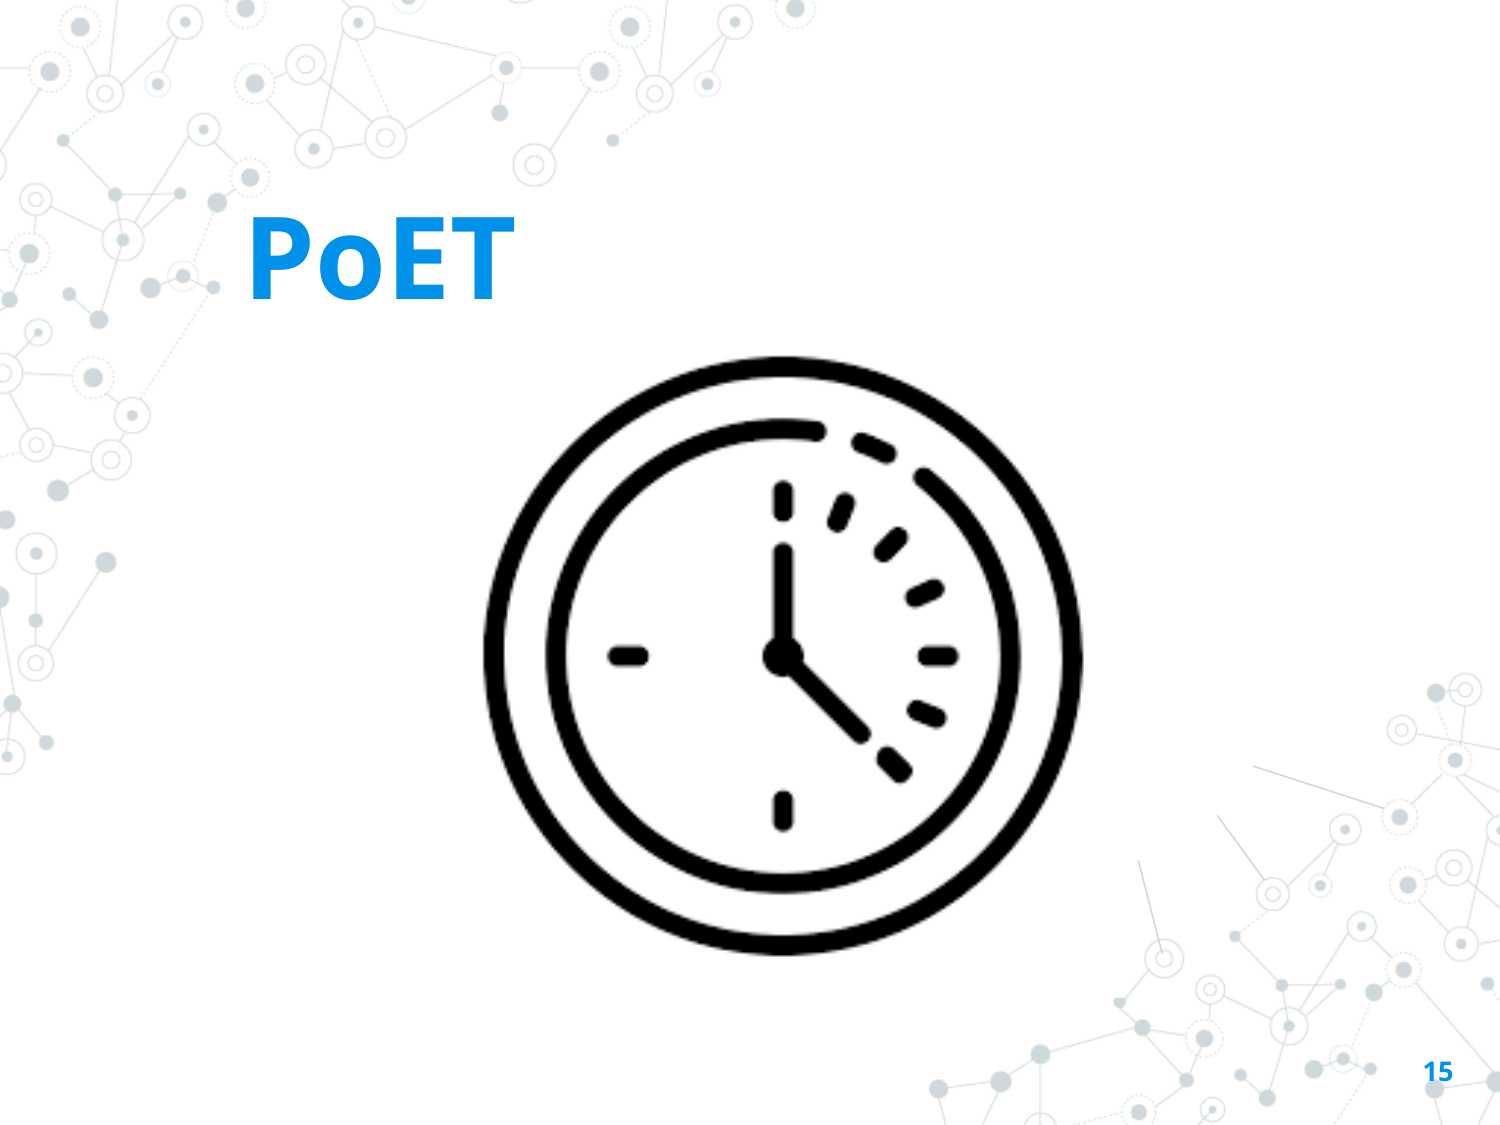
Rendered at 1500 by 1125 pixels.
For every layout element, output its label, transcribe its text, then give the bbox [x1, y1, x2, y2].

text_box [1252, 765, 1385, 809]
slide_number ‹#› [1378, 1038, 1469, 1125]
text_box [1216, 815, 1265, 881]
picture [0, 0, 1500, 1125]
title PoET [228, 137, 1361, 338]
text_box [1138, 860, 1163, 954]
